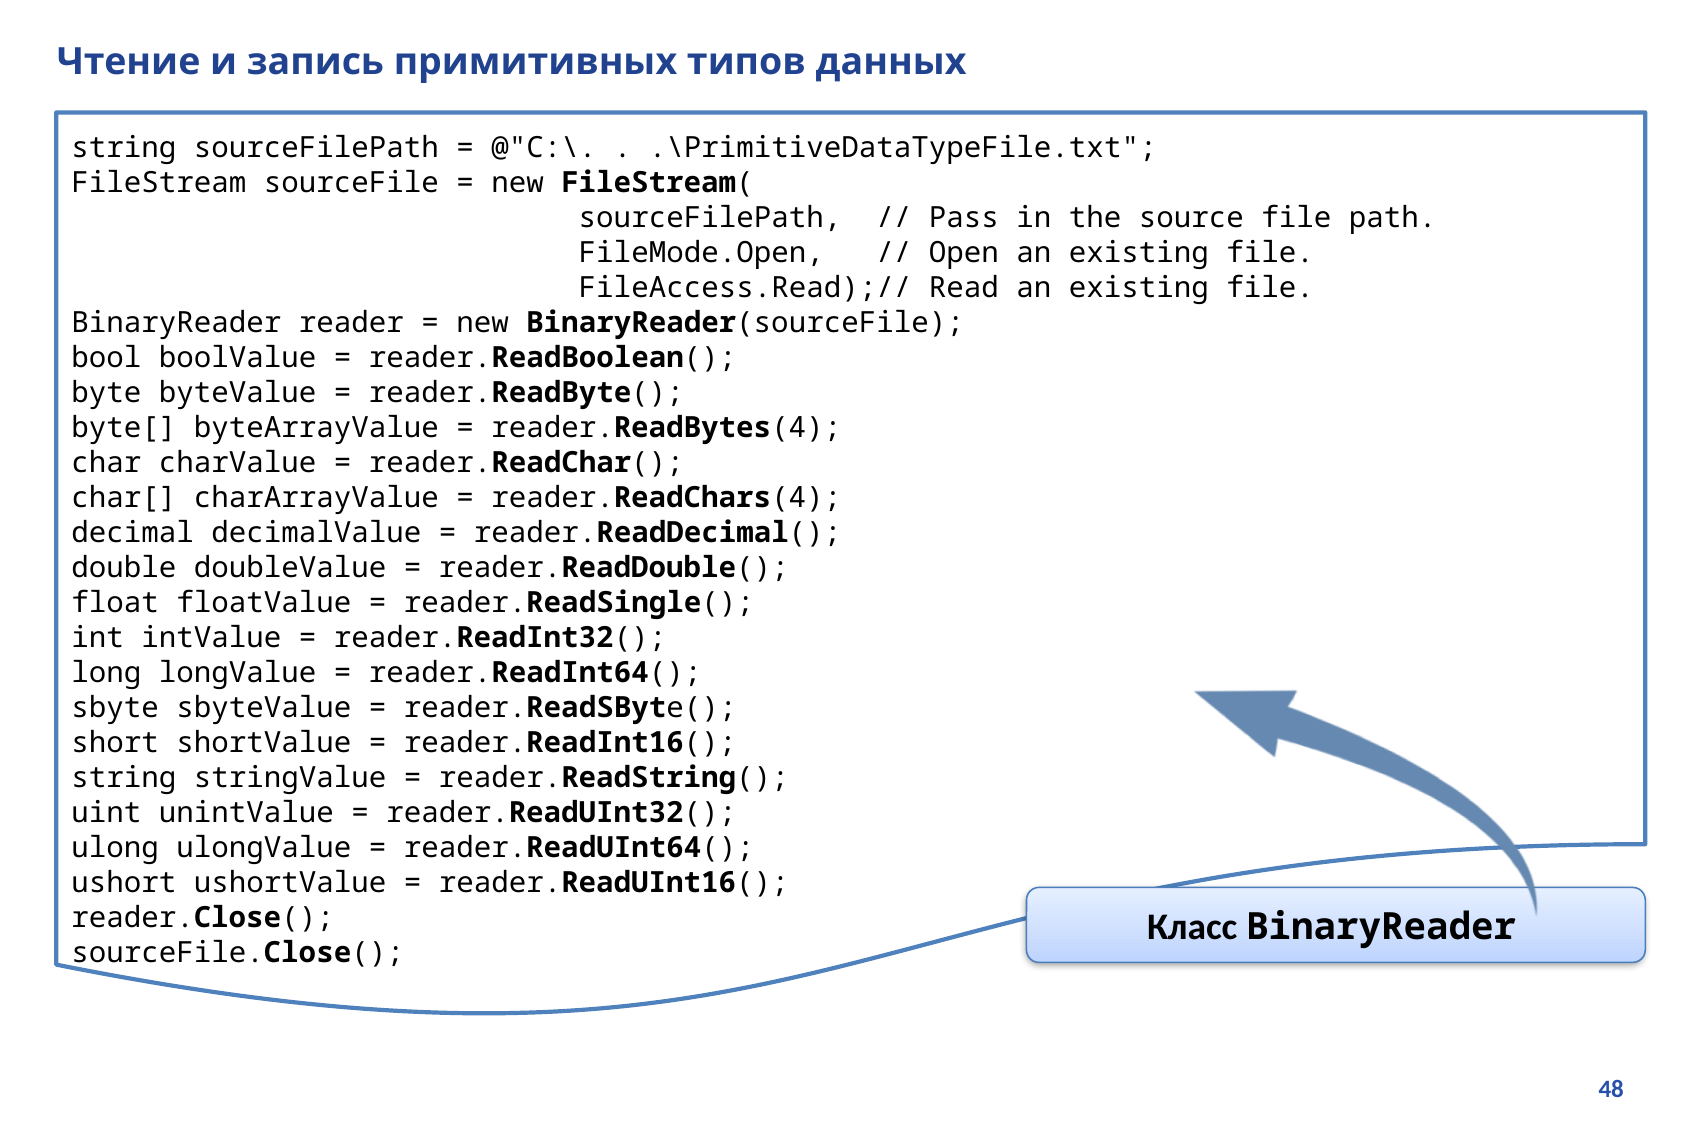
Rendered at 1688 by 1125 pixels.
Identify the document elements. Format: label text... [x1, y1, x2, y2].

text_box Класс BinaryReader [1025, 886, 1647, 964]
picture [1168, 715, 1572, 864]
title Чтение и запись примитивных типов данных [41, 29, 1653, 90]
text_box string sourceFilePath = @"C:\. . .\PrimitiveDataTypeFile.txt"; FileStream sourceFile = new FileStream( sourceFilePath, // Pass in the source file path. FileMode.Open, // Open an existing file. FileAccess.Read);// Read an existing file. BinaryReader reader = new BinaryReader(sourceFile); bool boolValue = reader.ReadBoolean(); byte byteValue = reader.ReadByte(); byte[] byteArrayValue = reader.ReadBytes(4); char charValue = reader.ReadChar(); char[] charArrayValue = reader.ReadChars(4); decimal decimalValue = reader.ReadDecimal(); double doubleValue = reader.ReadDouble(); float floatValue = reader.ReadSingle(); int intValue = reader.ReadInt32(); long longValue = reader.ReadInt64(); sbyte sbyteValue = reader.ReadSByte(); short shortValue = reader.ReadInt16(); string stringValue = reader.ReadString(); uint unintValue = reader.ReadUInt32(); ulong ulongValue = reader.ReadUInt64(); ushort ushortValue = reader.ReadUInt16(); reader.Close(); sourceFile.Close(); [54, 110, 1648, 1016]
